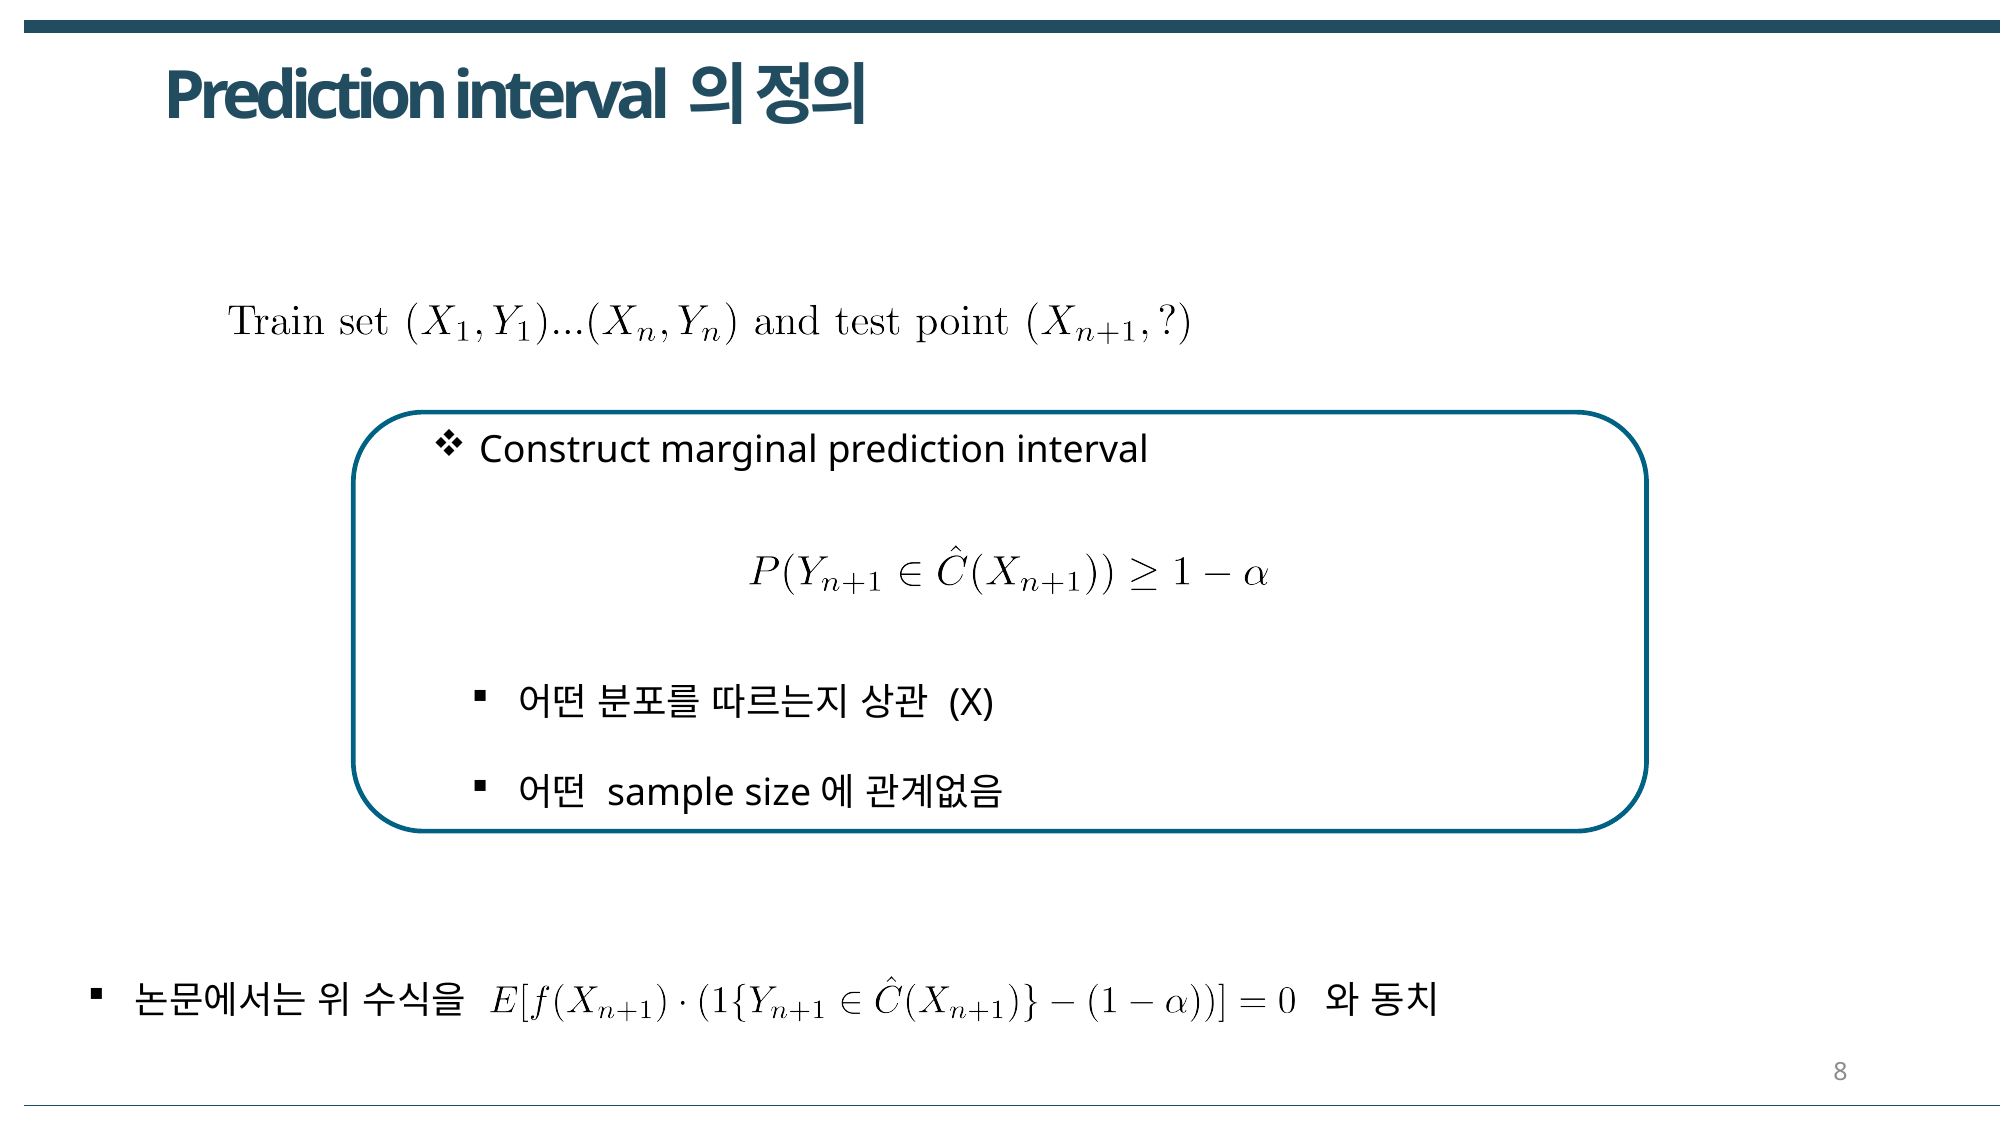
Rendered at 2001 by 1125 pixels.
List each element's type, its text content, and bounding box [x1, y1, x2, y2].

text_box Prediction interval의 정의 [149, 44, 887, 140]
text_box Construct marginal prediction interval [417, 417, 1165, 477]
text_box 어떤 분포를 따르는지 상관 (X) 어떤 sample size에 관계없음 [456, 670, 1019, 821]
picture [228, 302, 1189, 345]
text_box [352, 411, 1648, 833]
picture [749, 545, 1268, 595]
slide_number 8 [1412, 1042, 1863, 1103]
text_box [65, 968, 1464, 1030]
